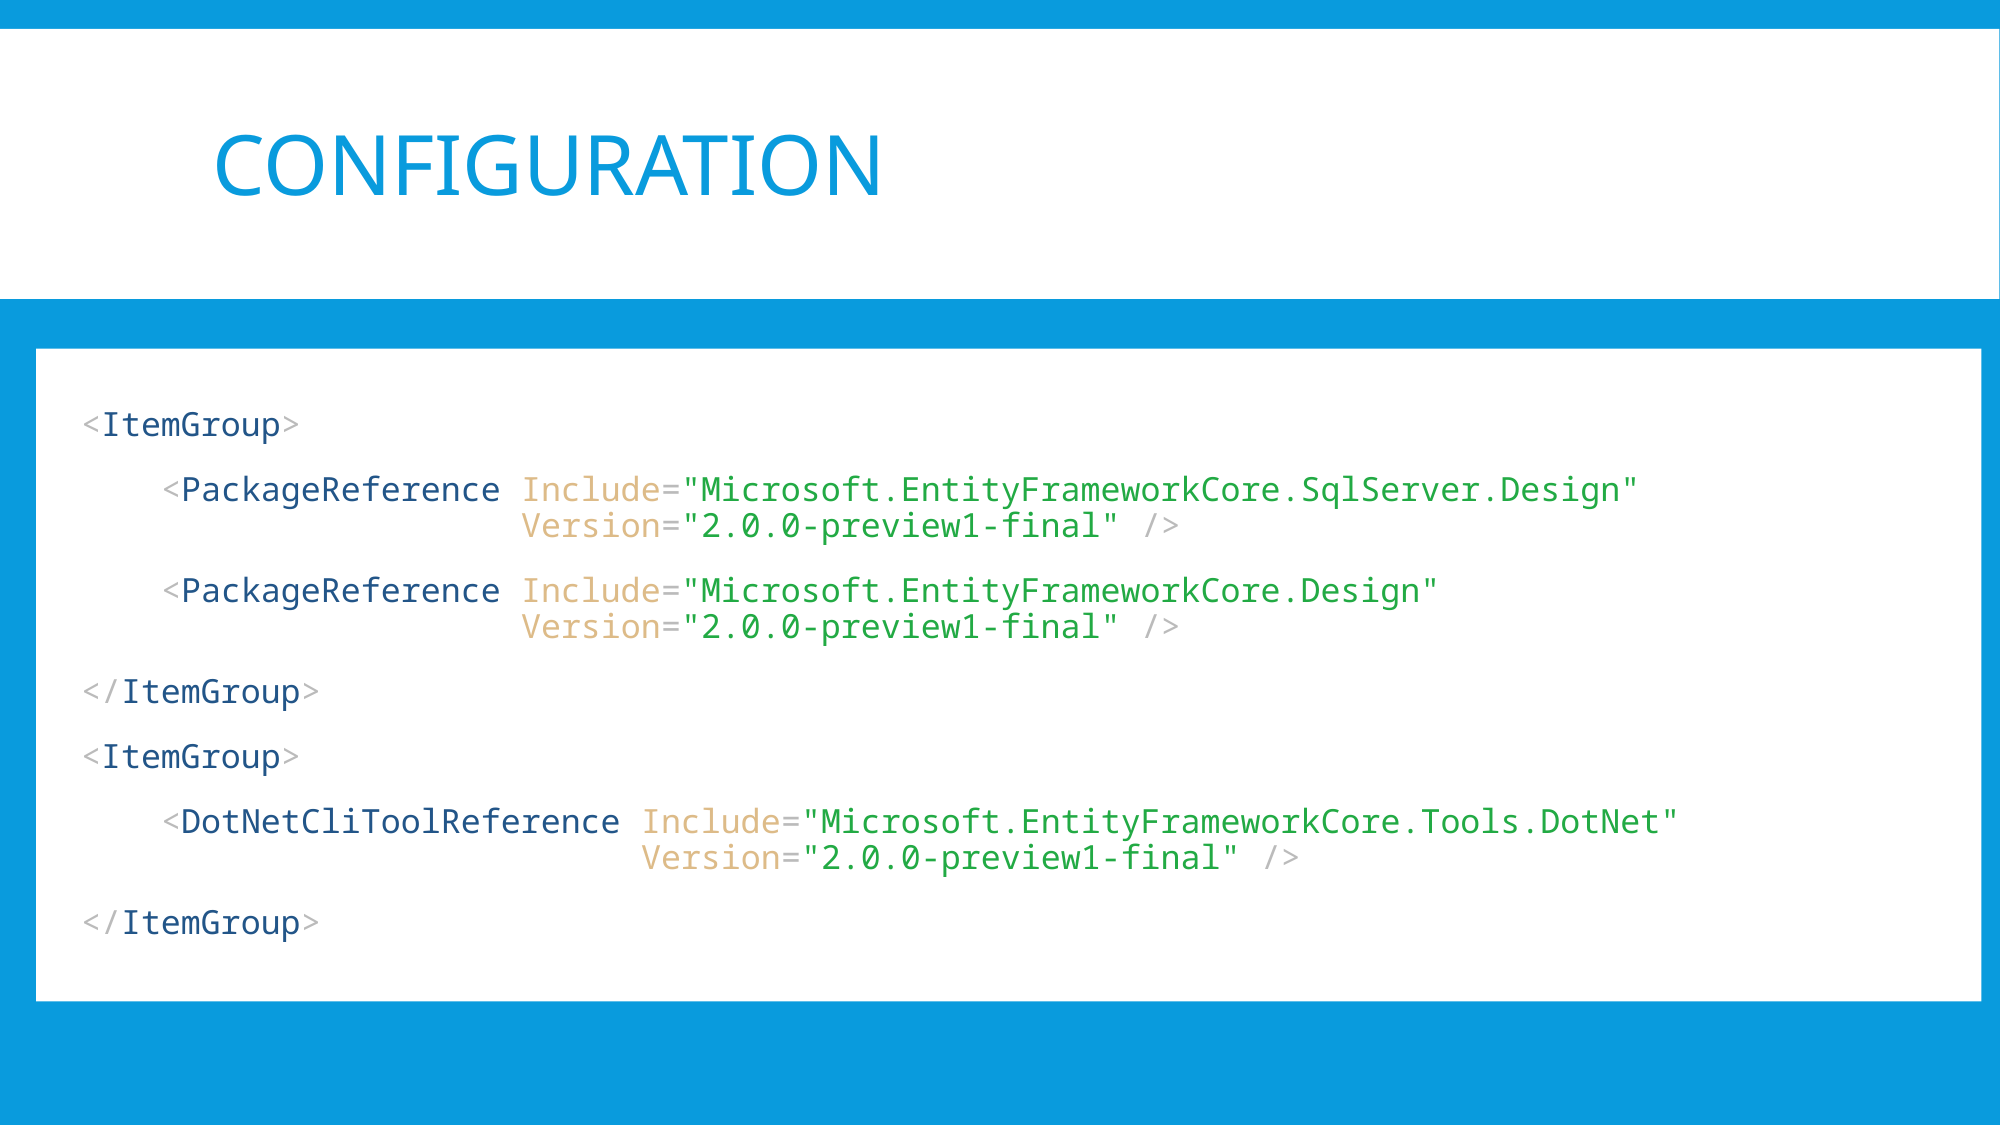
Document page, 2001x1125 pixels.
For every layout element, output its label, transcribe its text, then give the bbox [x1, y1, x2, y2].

title Configuration [197, 46, 1803, 295]
list <ItemGroup> <PackageReference Include="Microsoft.EntityFrameworkCore.SqlServer.Design" Version="2.0.0-preview1-final" /> <PackageReference Include="Microsoft.EntityFrameworkCore.Design" Version="2.0.0-preview1-final" /> </ItemGroup> <ItemGroup> <DotNetCliToolReference Include="Microsoft.EntityFrameworkCore.Tools.DotNet" Version="2.0.0-preview1-final" /> </ItemGroup> [36, 348, 1982, 1002]
